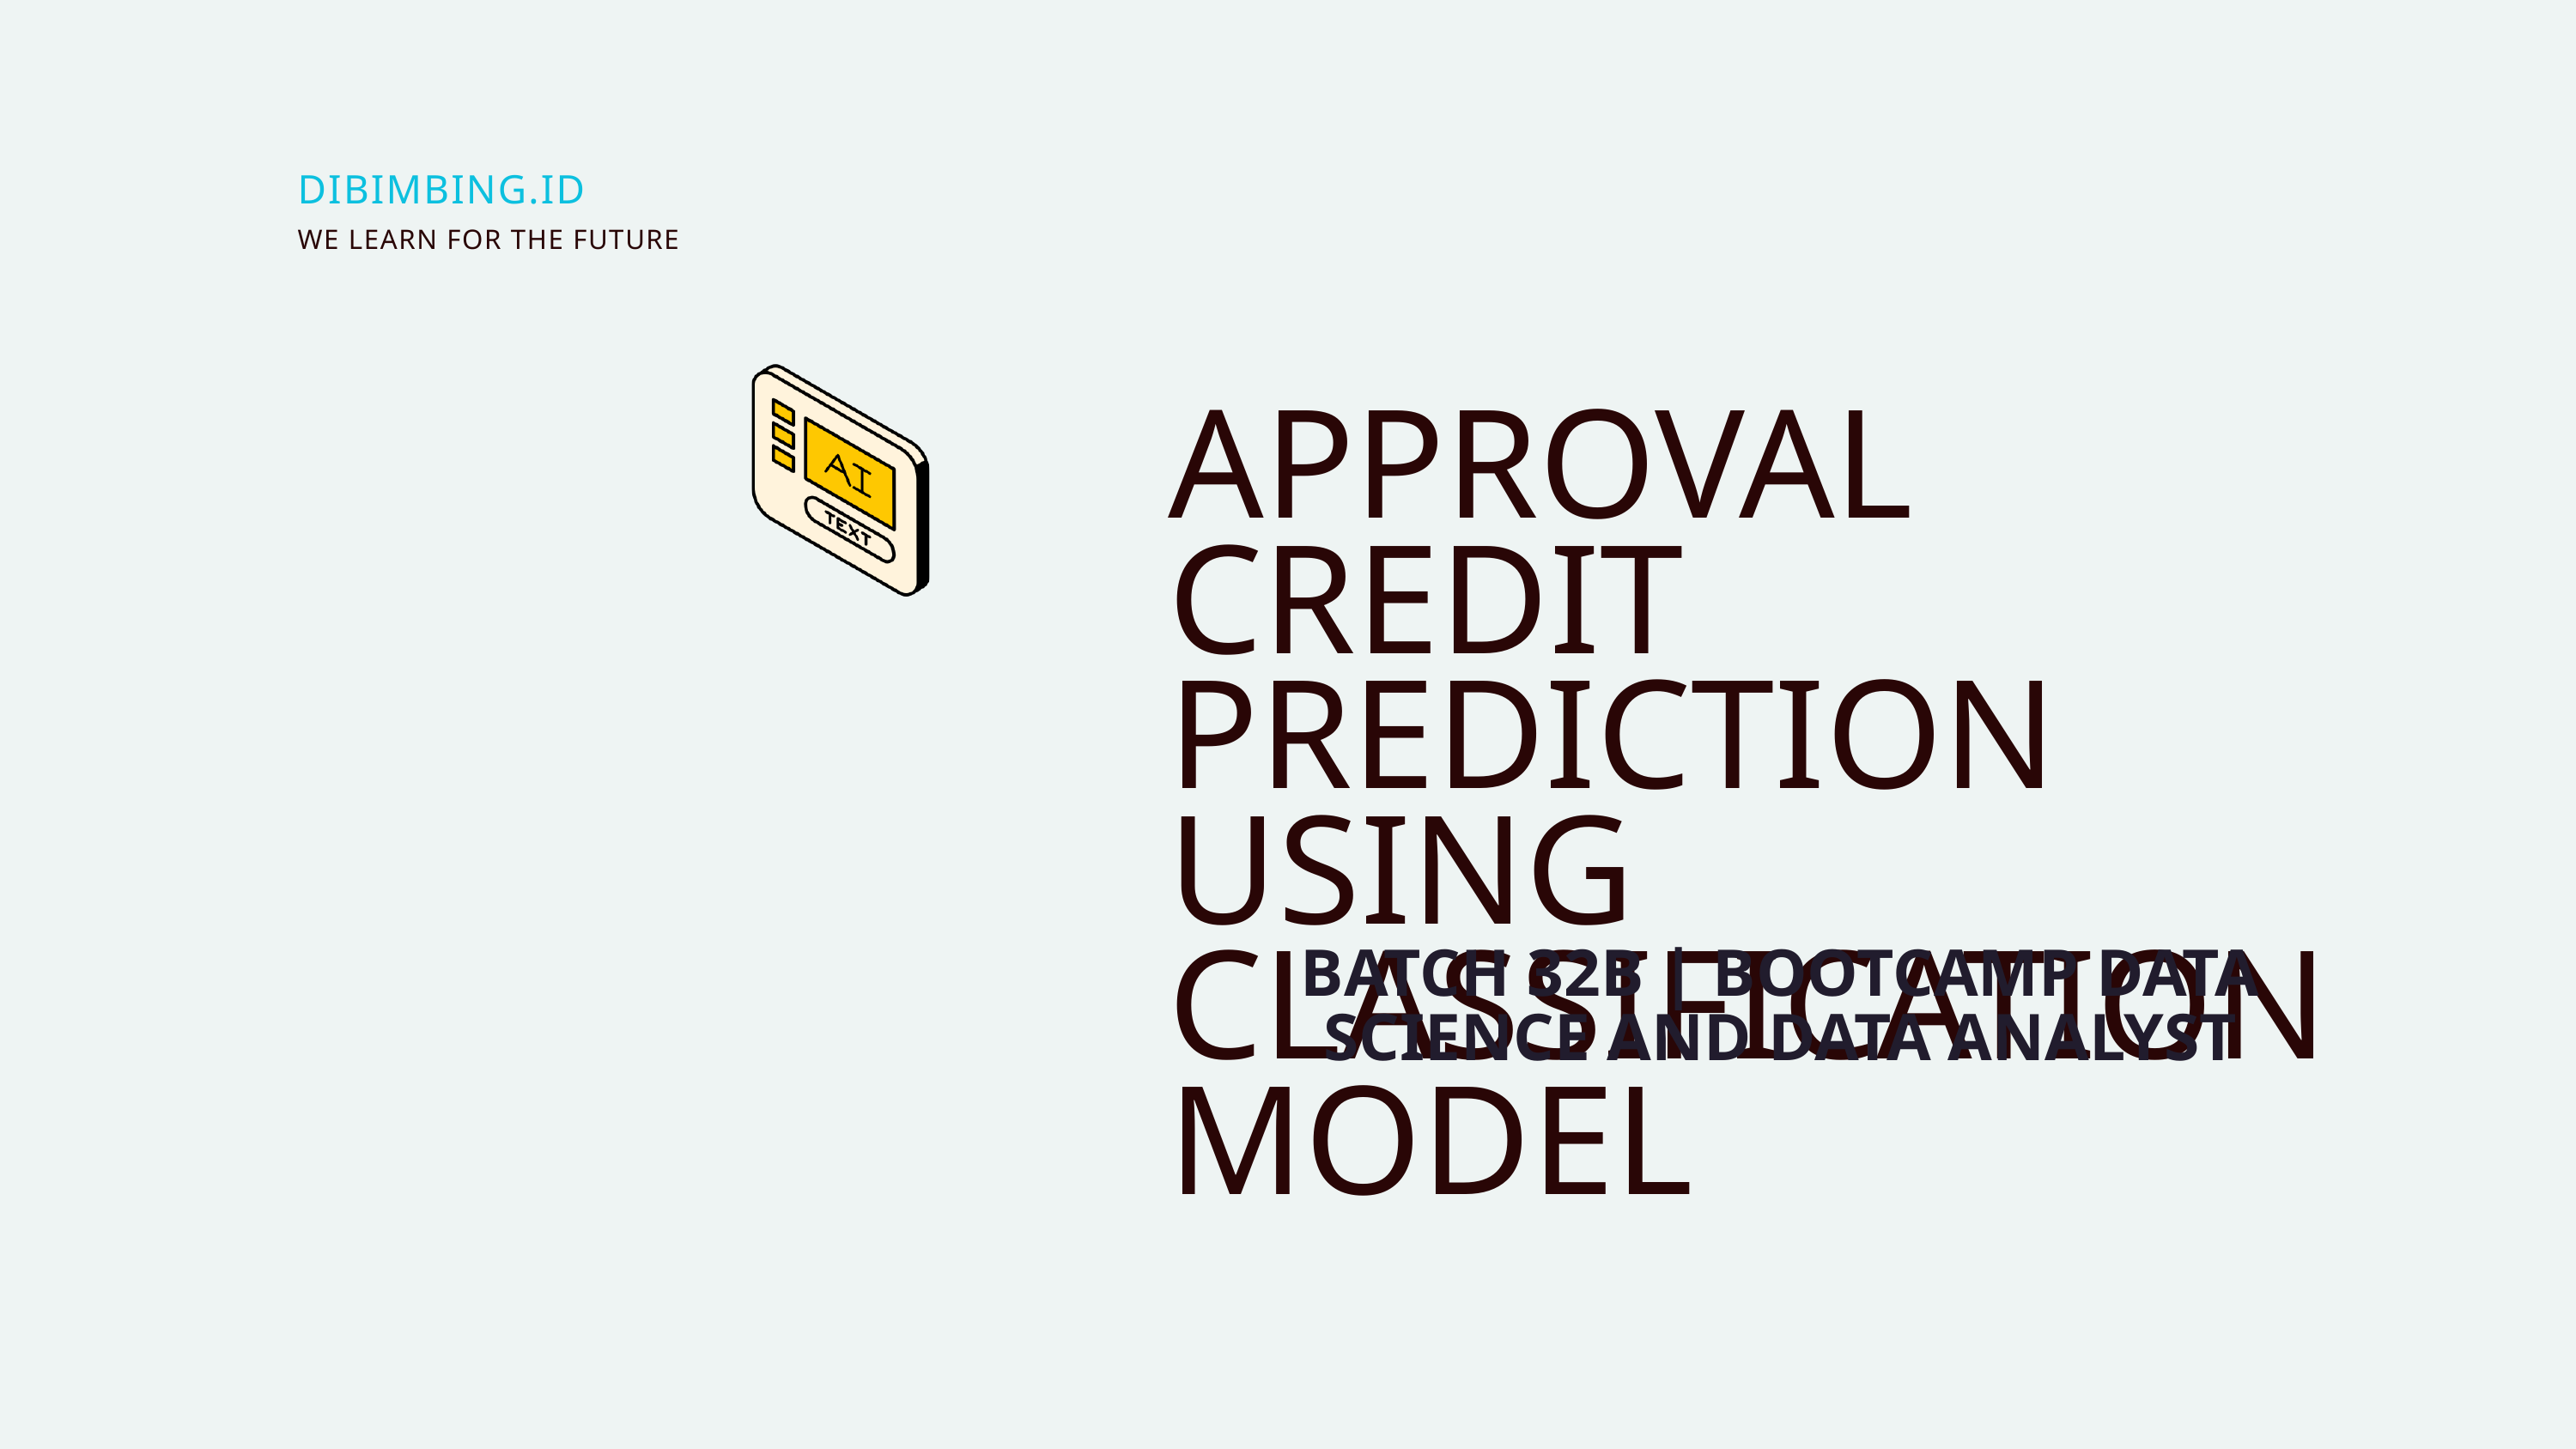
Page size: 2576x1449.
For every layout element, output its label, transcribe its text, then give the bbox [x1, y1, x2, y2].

text_box DIBIMBING.ID [297, 172, 841, 212]
text_box APPROVAL CREDIT PREDICTION USING CLASSIFICATION MODEL [1168, 1074, 2393, 1224]
text_box [751, 363, 930, 597]
text_box WE LEARN FOR THE FUTURE [297, 227, 841, 255]
text_box BATCH 32B | BOOTCAMP DATA SCIENCE AND DATA ANALYST [1168, 944, 2393, 1074]
text_box APPROVAL CREDIT PREDICTION USING CLASSIFICATION MODEL [1168, 412, 2393, 944]
